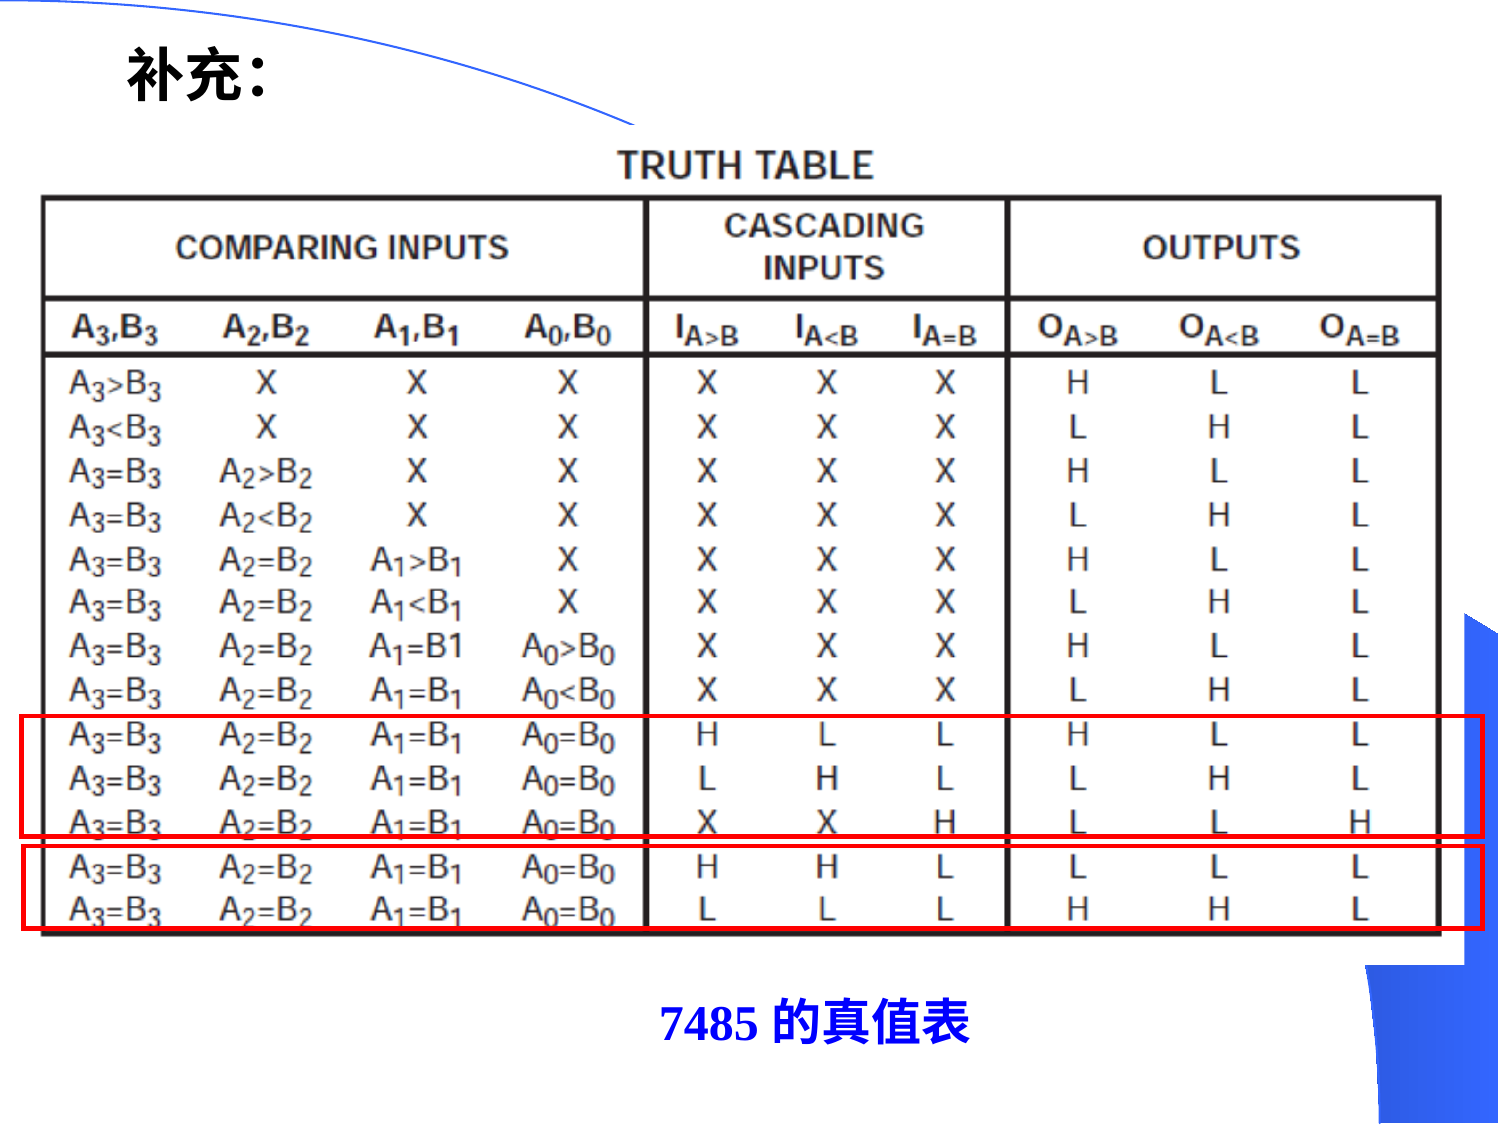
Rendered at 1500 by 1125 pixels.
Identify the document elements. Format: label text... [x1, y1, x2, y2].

text_box 7485的真值表 [537, 983, 1093, 1059]
text_box [1465, 845, 1483, 929]
text_box [1465, 715, 1483, 837]
picture [5, 125, 1465, 965]
text_box 补充： [112, 30, 727, 116]
